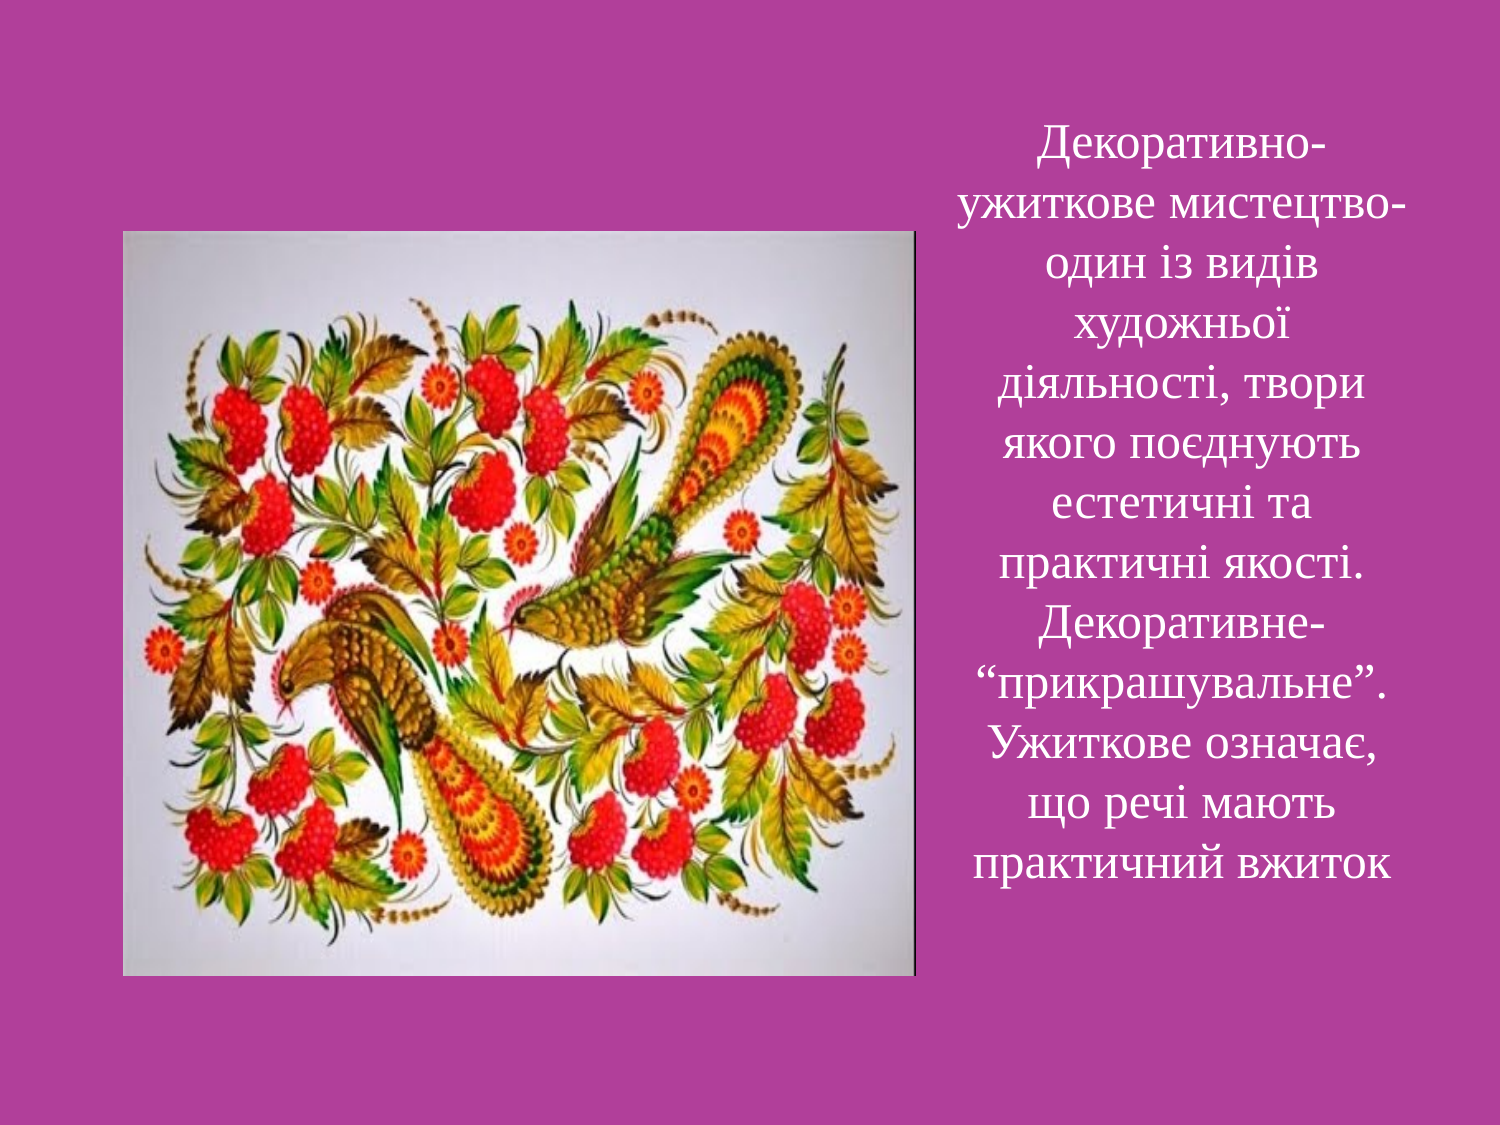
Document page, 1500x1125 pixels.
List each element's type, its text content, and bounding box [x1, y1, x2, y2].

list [123, 231, 916, 977]
title Декоративно-ужиткове мистецтво- один із видів художньої діяльності, твори якого поєднують естетичні та практичні якості. Декоративне- “прикрашувальне”. Ужиткове означає, що речі мають практичний вжиток [938, 45, 1425, 953]
